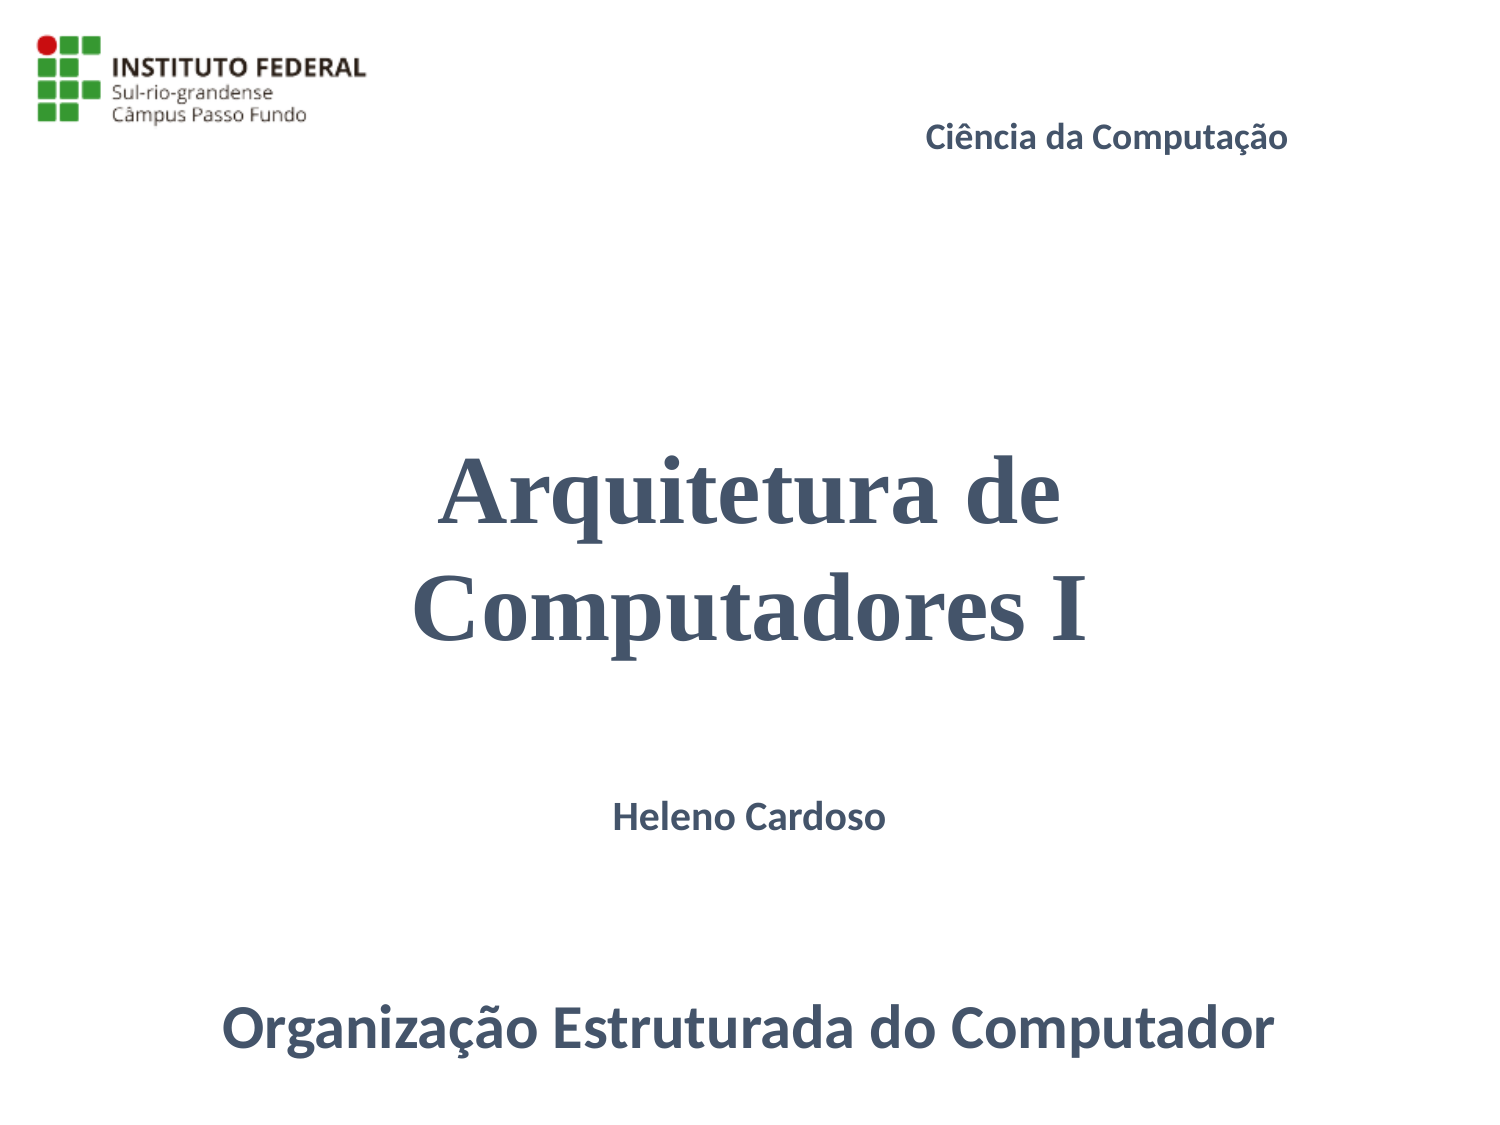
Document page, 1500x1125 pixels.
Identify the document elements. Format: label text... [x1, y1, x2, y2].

text_box Heleno Cardoso [111, 705, 1387, 903]
text_box Organização Estruturada do Computador [112, 902, 1388, 1100]
text_box Ciência da Computação [714, 28, 1500, 226]
picture [21, 27, 375, 143]
text_box Arquitetura de Computadores I [112, 398, 1388, 668]
